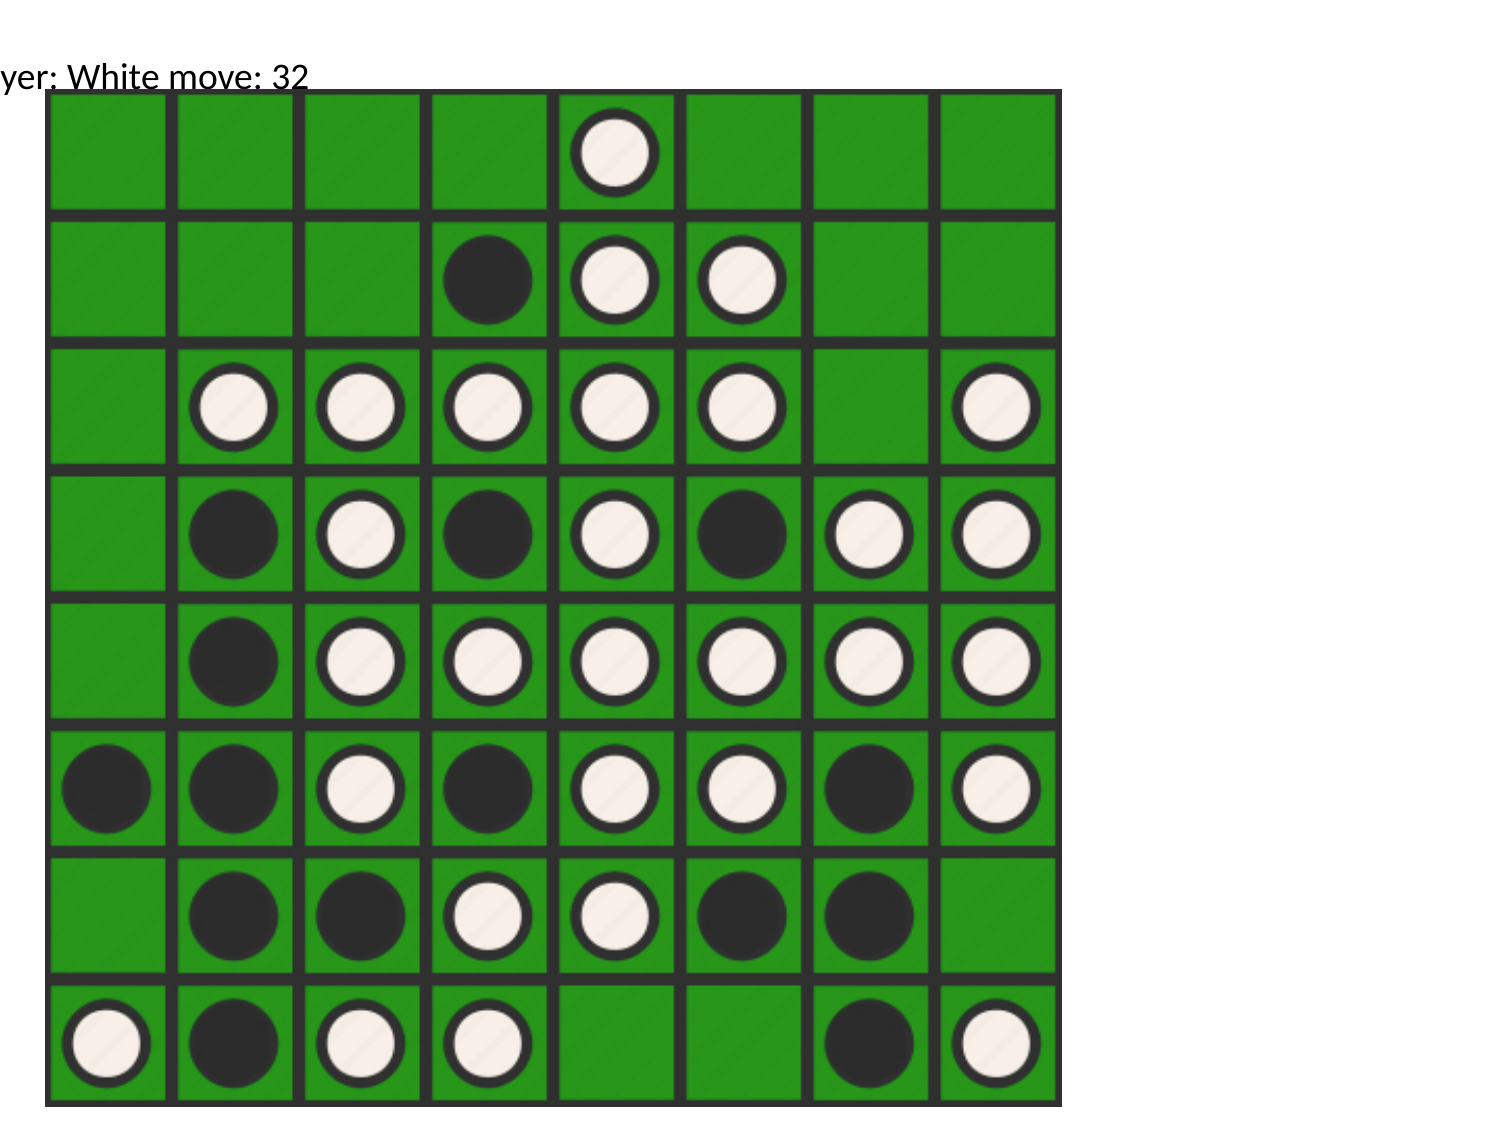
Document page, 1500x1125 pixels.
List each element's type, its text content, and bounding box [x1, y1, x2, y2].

picture [44, 89, 1062, 1107]
text_box turn: 40 player: White move: 32 [0, 44, 325, 105]
